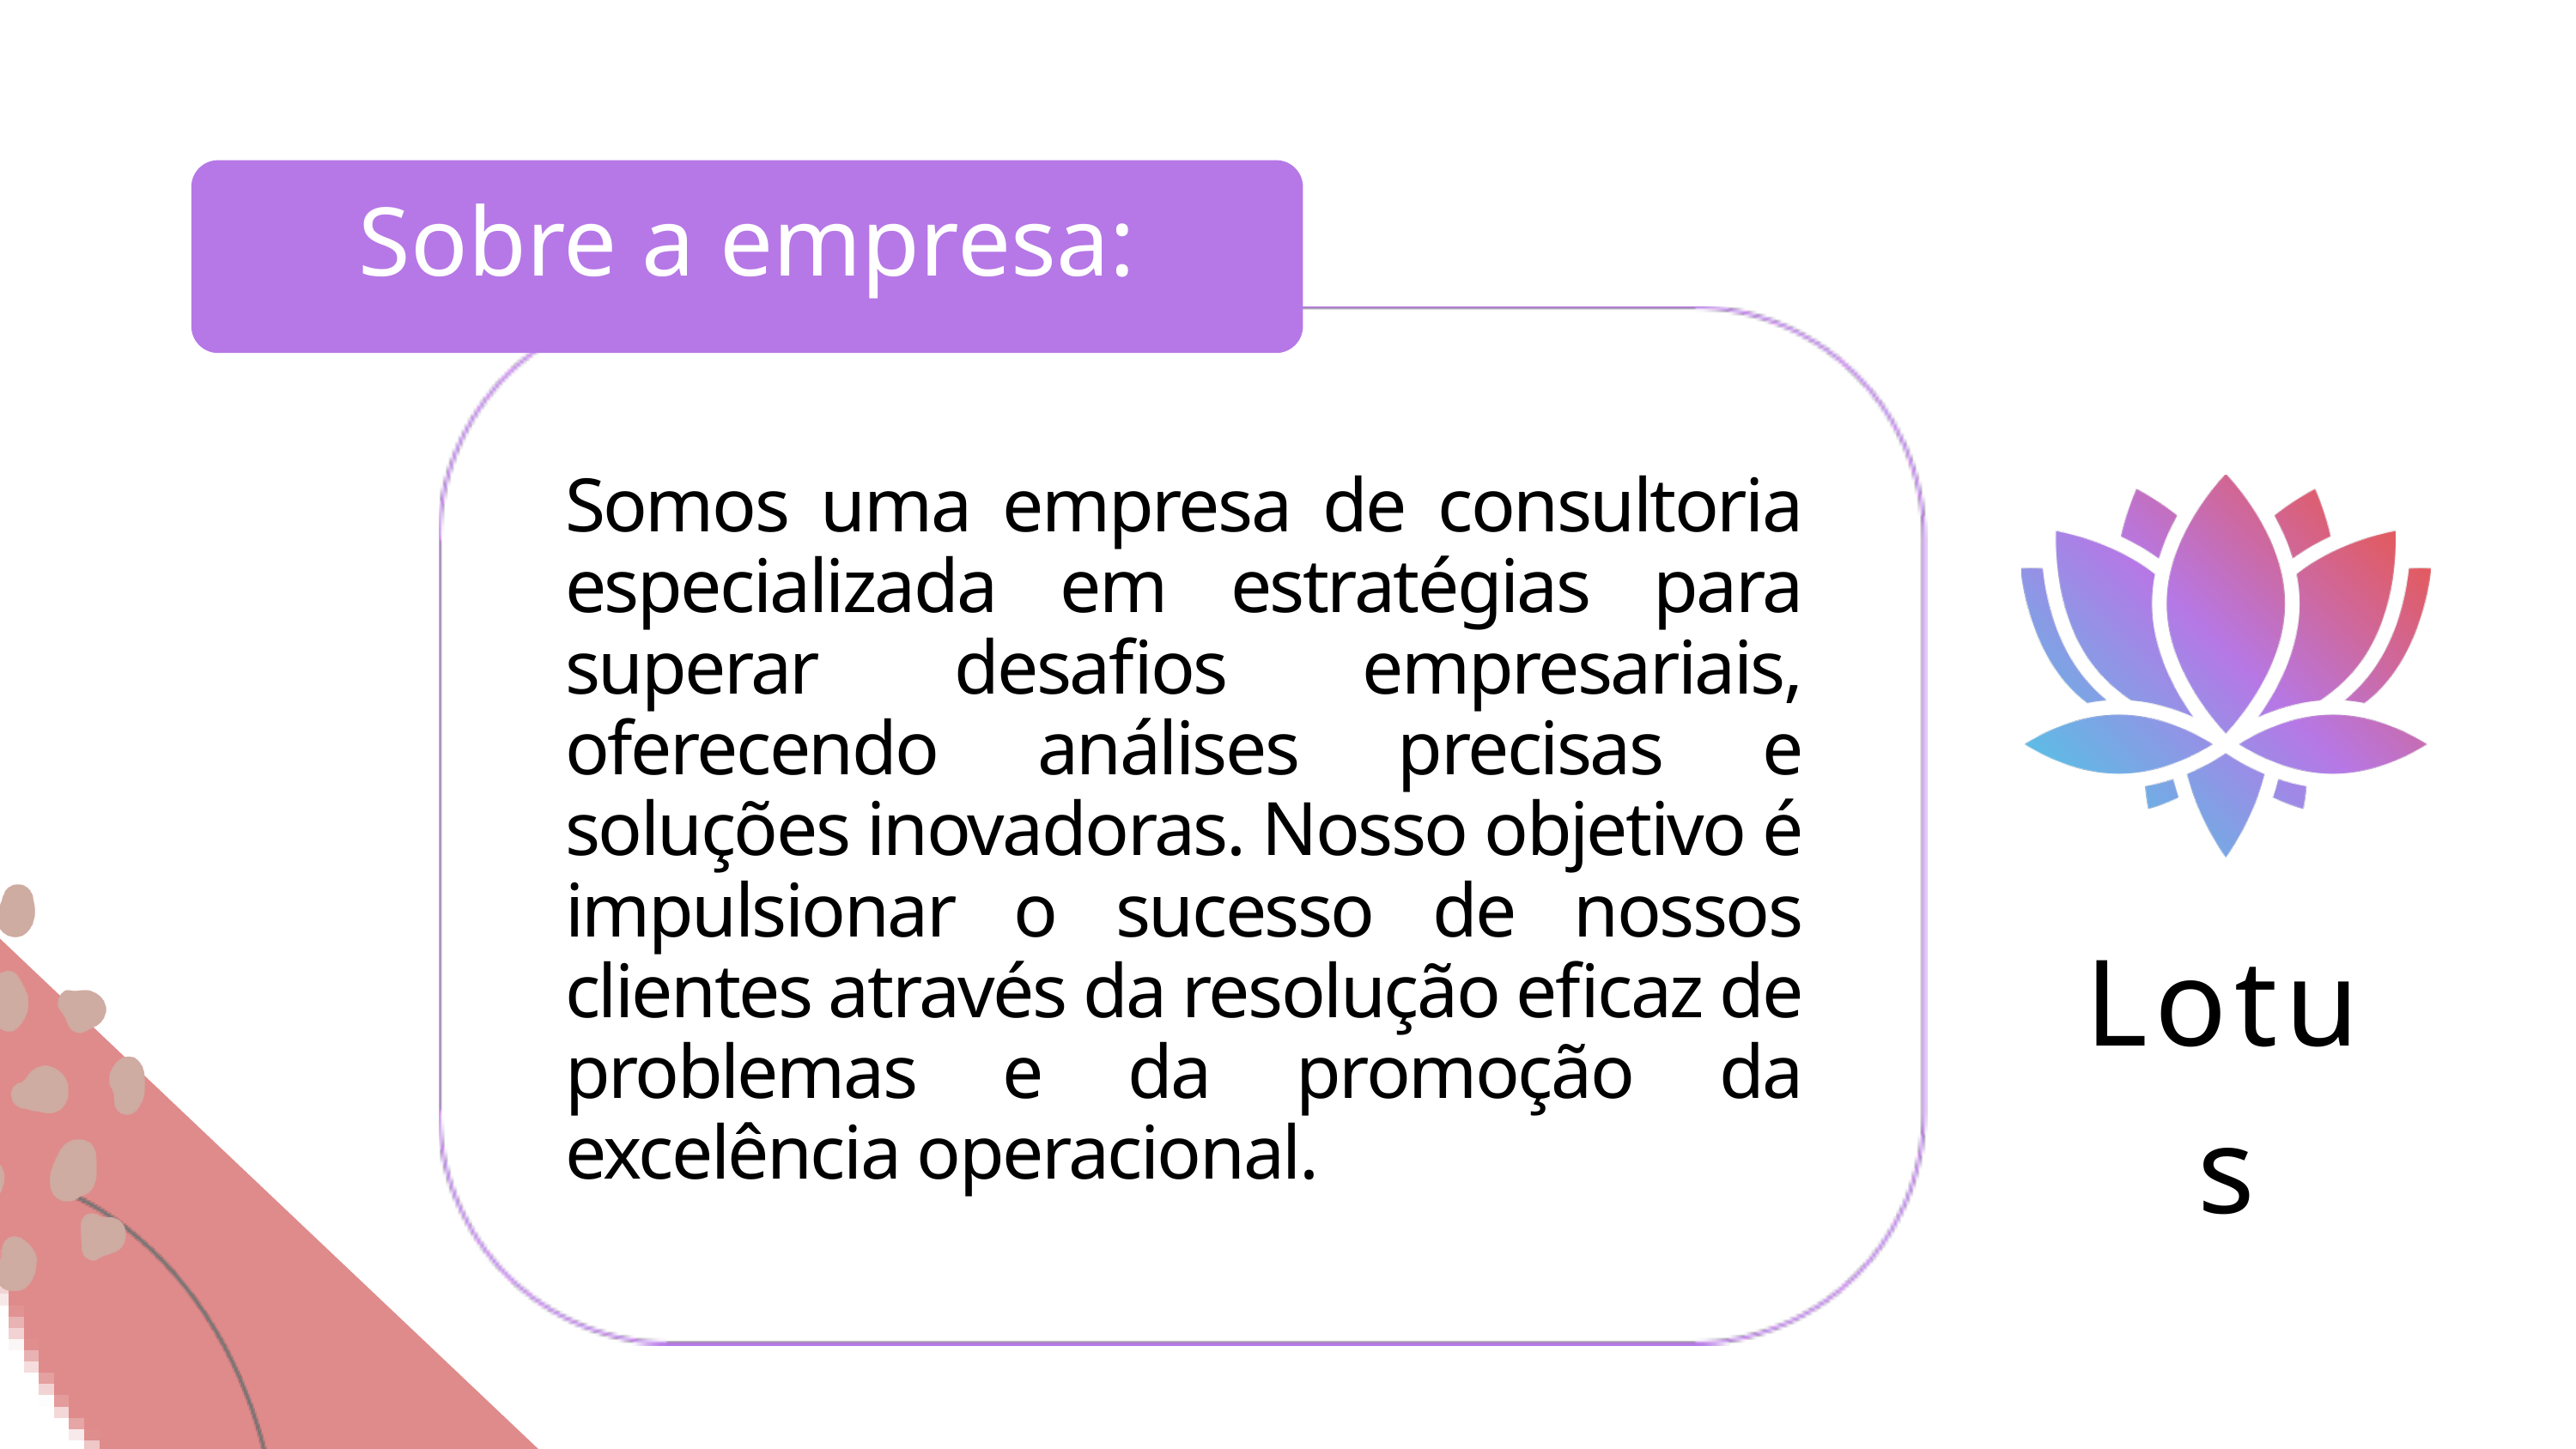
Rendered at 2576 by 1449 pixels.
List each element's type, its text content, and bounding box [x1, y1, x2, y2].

text_box [0, 1205, 607, 1449]
text_box [439, 306, 1929, 1346]
text_box Somos uma empresa de consultoria especializada em estratégias para superar desafios empresariais, oferecendo análises precisas e soluções inovadoras. Nosso objetivo é impulsionar o sucesso de nossos clientes através da resolução eficaz de problemas e da promoção da excelência operacional. [565, 465, 1802, 1194]
text_box [0, 826, 145, 1291]
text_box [191, 160, 1303, 354]
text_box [2020, 474, 2432, 1059]
text_box [145, 1076, 304, 1227]
